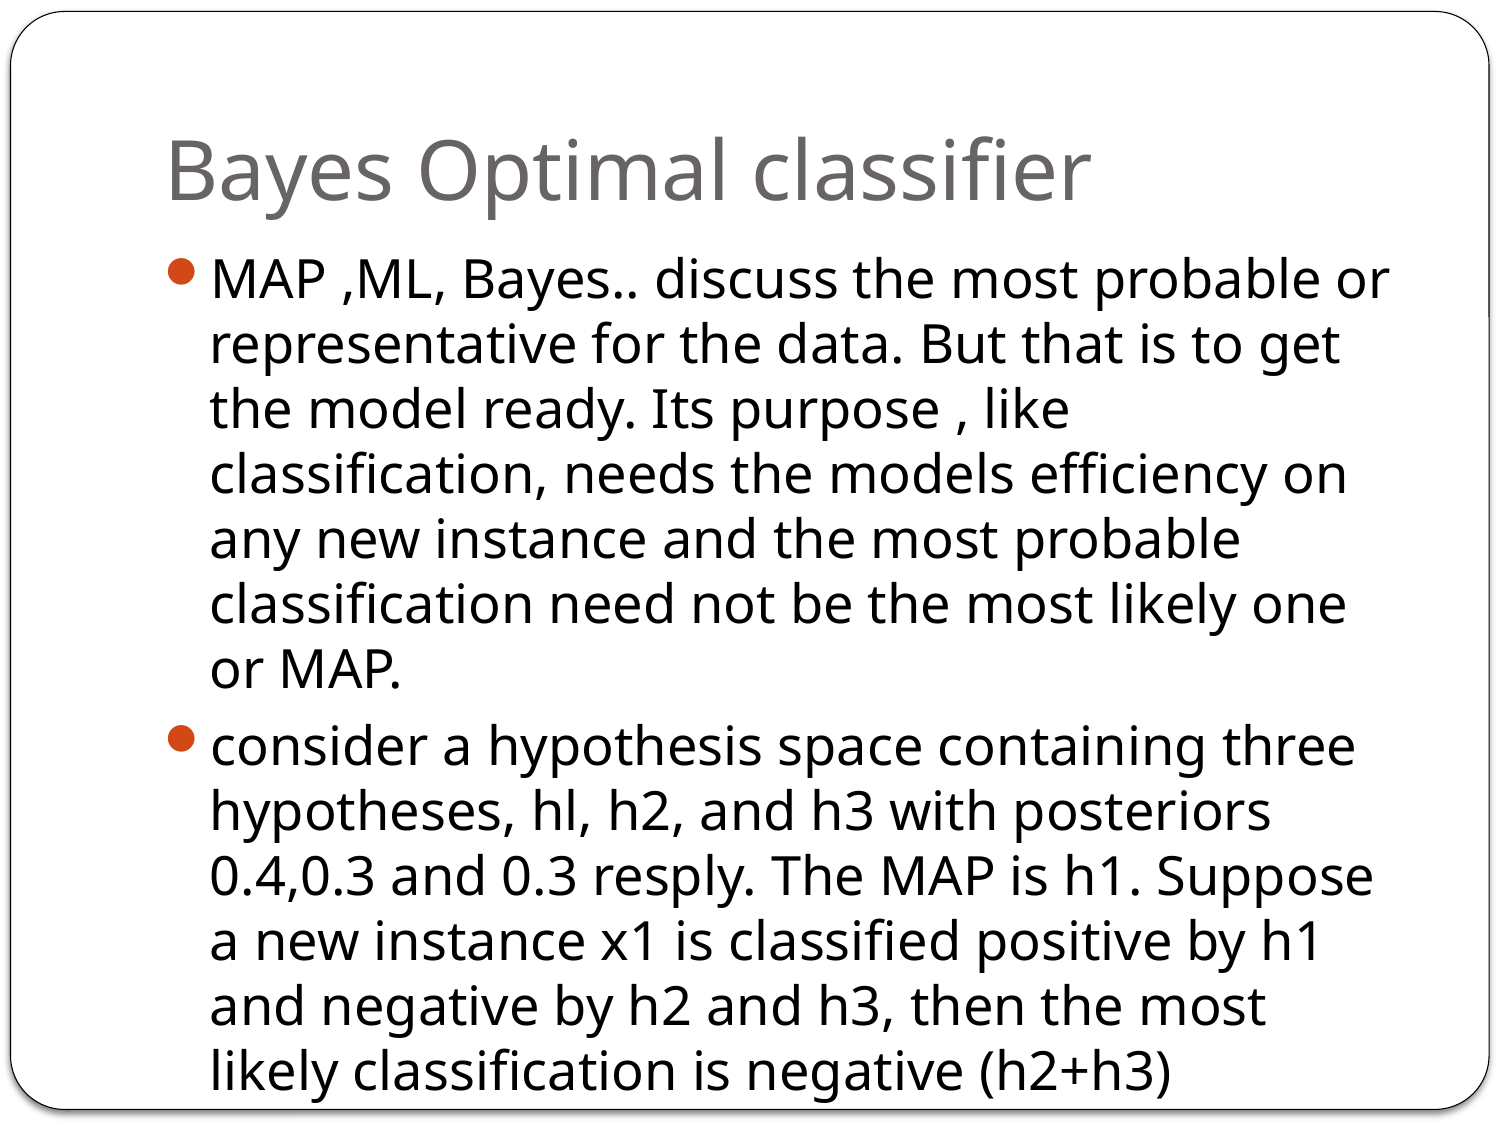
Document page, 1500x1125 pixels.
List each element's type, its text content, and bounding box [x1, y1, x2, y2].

list MAP ,ML, Bayes.. discuss the most probable or representative for the data. But that is to get the model ready. Its purpose , like classification, needs the models efficiency on any new instance and the most probable classification need not be the most likely one or MAP. consider a hypothesis space containing three hypotheses, hl, h2, and h3 with posteriors 0.4,0.3 and 0.3 resply. The MAP is h1. Suppose a new instance x1 is classified positive by h1 and negative by h2 and h3, then the most likely classification is negative (h2+h3) [150, 237, 1425, 988]
title Bayes Optimal classifier [150, 45, 1425, 233]
